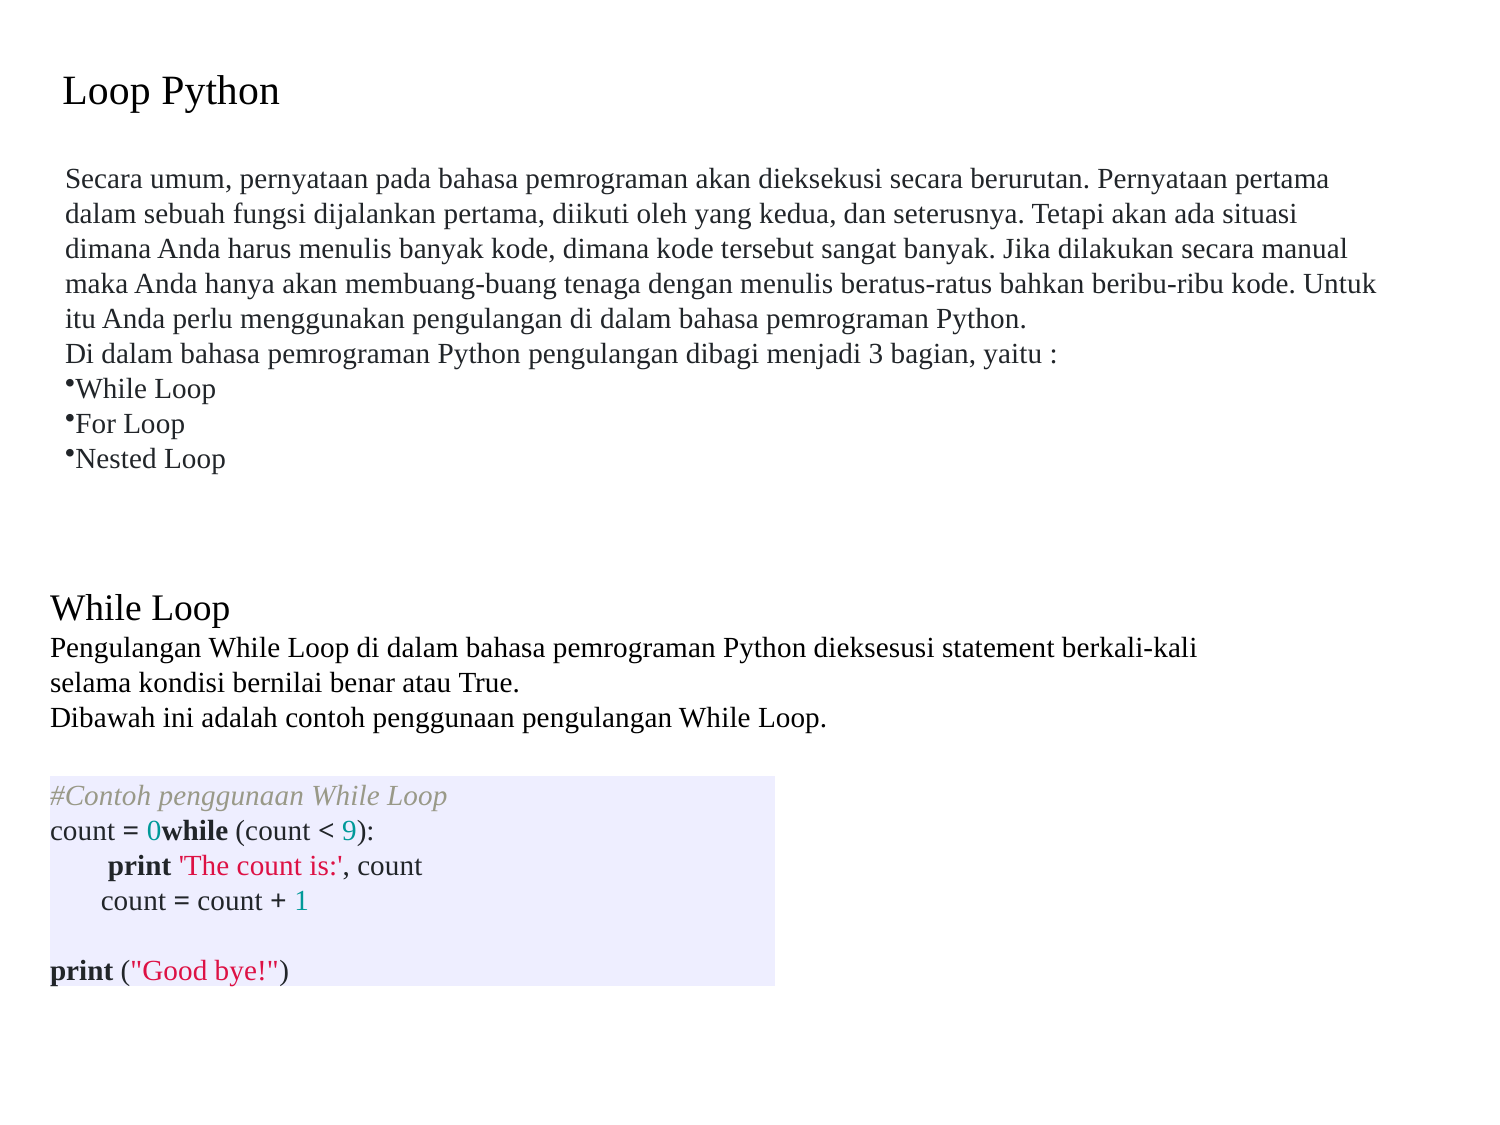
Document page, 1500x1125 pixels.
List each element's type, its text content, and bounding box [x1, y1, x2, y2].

text_box #Contoh penggunaan While Loop count = 0while (count < 9): print 'The count is:', count count = count + 1 print ("Good bye!") [50, 776, 775, 986]
text_box Loop Python [62, 63, 613, 152]
text_box Secara umum, pernyataan pada bahasa pemrograman akan dieksekusi secara berurutan. Pernyataan pertama dalam sebuah fungsi dijalankan pertama, diikuti oleh yang kedua, dan seterusnya. Tetapi akan ada situasi dimana Anda harus menulis banyak kode, dimana kode tersebut sangat banyak. Jika dilakukan secara manual maka Anda hanya akan membuang-buang tenaga dengan menulis beratus-ratus bahkan beribu-ribu kode. Untuk itu Anda perlu menggunakan pengulangan di dalam bahasa pemrograman Python. Di dalam bahasa pemrograman Python pengulangan dibagi menjadi 3 bagian, yaitu : While Loop For Loop Nested Loop [49, 152, 1400, 517]
text_box While Loop Pengulangan While Loop di dalam bahasa pemrograman Python dieksesusi statement berkali-kali selama kondisi bernilai benar atau True. Dibawah ini adalah contoh penggunaan pengulangan While Loop. [49, 575, 1263, 741]
